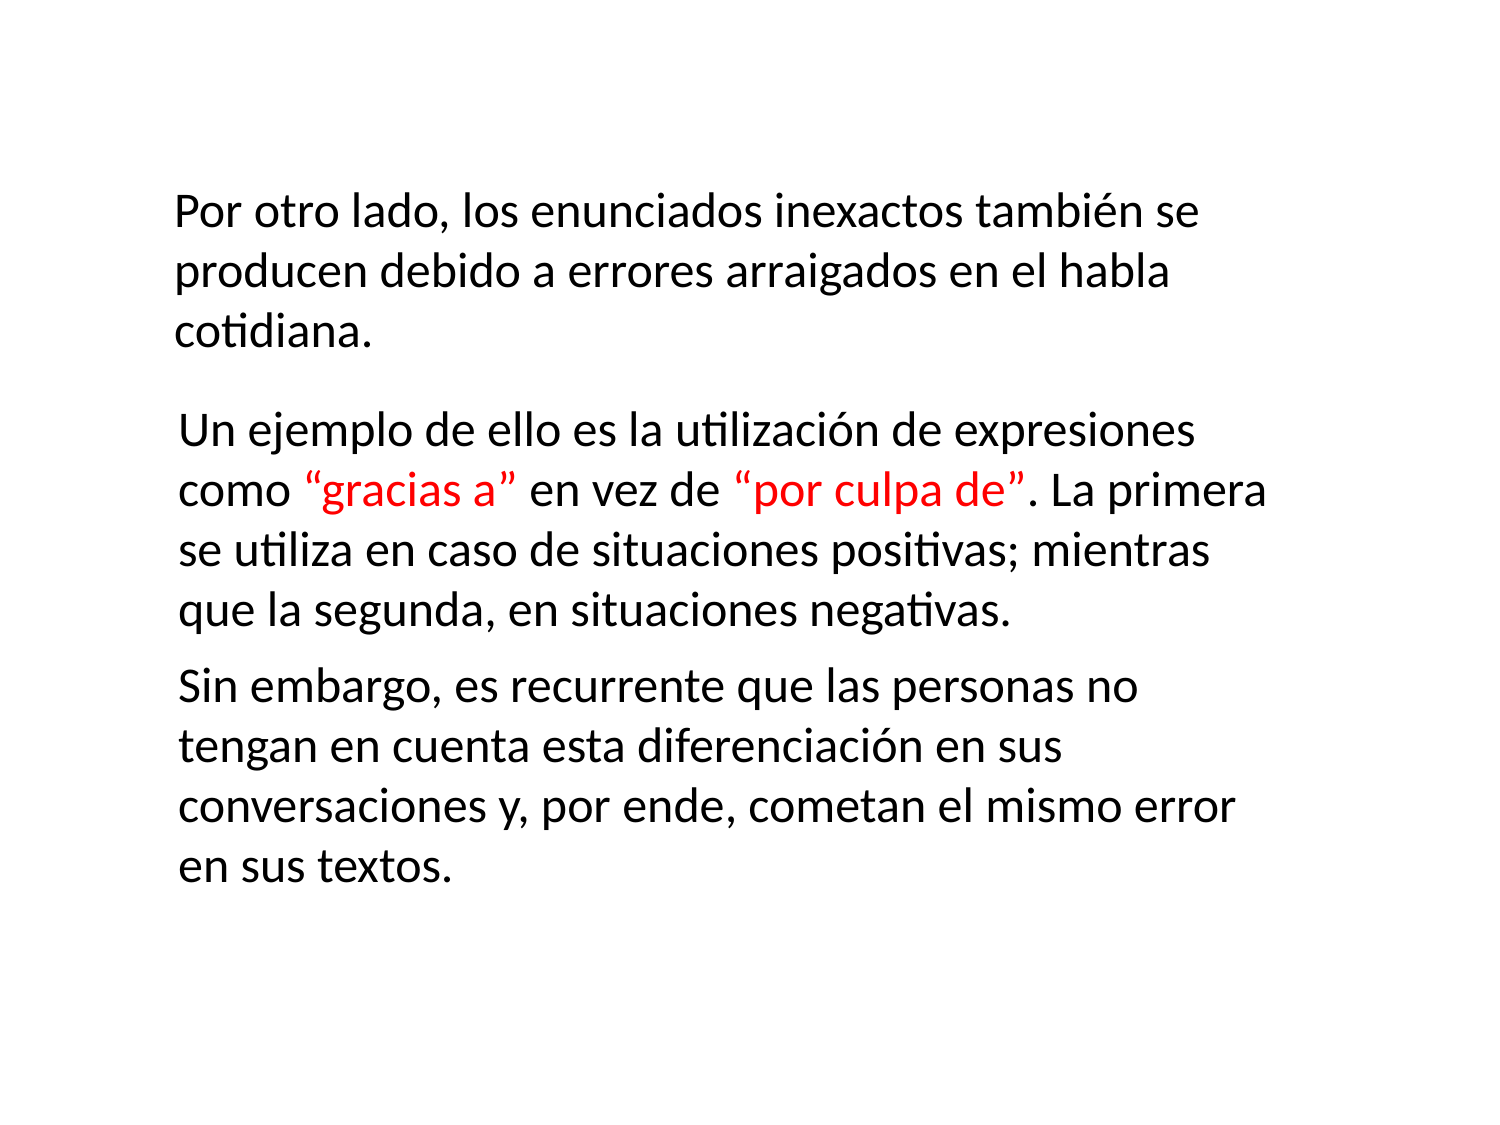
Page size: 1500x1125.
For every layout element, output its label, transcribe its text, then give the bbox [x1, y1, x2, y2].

text_box Por otro lado, los enunciados inexactos también se producen debido a errores arraigados en el habla cotidiana. [159, 170, 1282, 365]
text_box Sin embargo, es recurrente que las personas no tengan en cuenta esta diferenciación en sus conversaciones y, por ende, cometan el mismo error en sus textos. [163, 645, 1286, 900]
text_box Un ejemplo de ello es la utilización de expresiones como “gracias a” en vez de “por culpa de”. La primera se utiliza en caso de situaciones positivas; mientras que la segunda, en situaciones negativas. [163, 389, 1286, 645]
